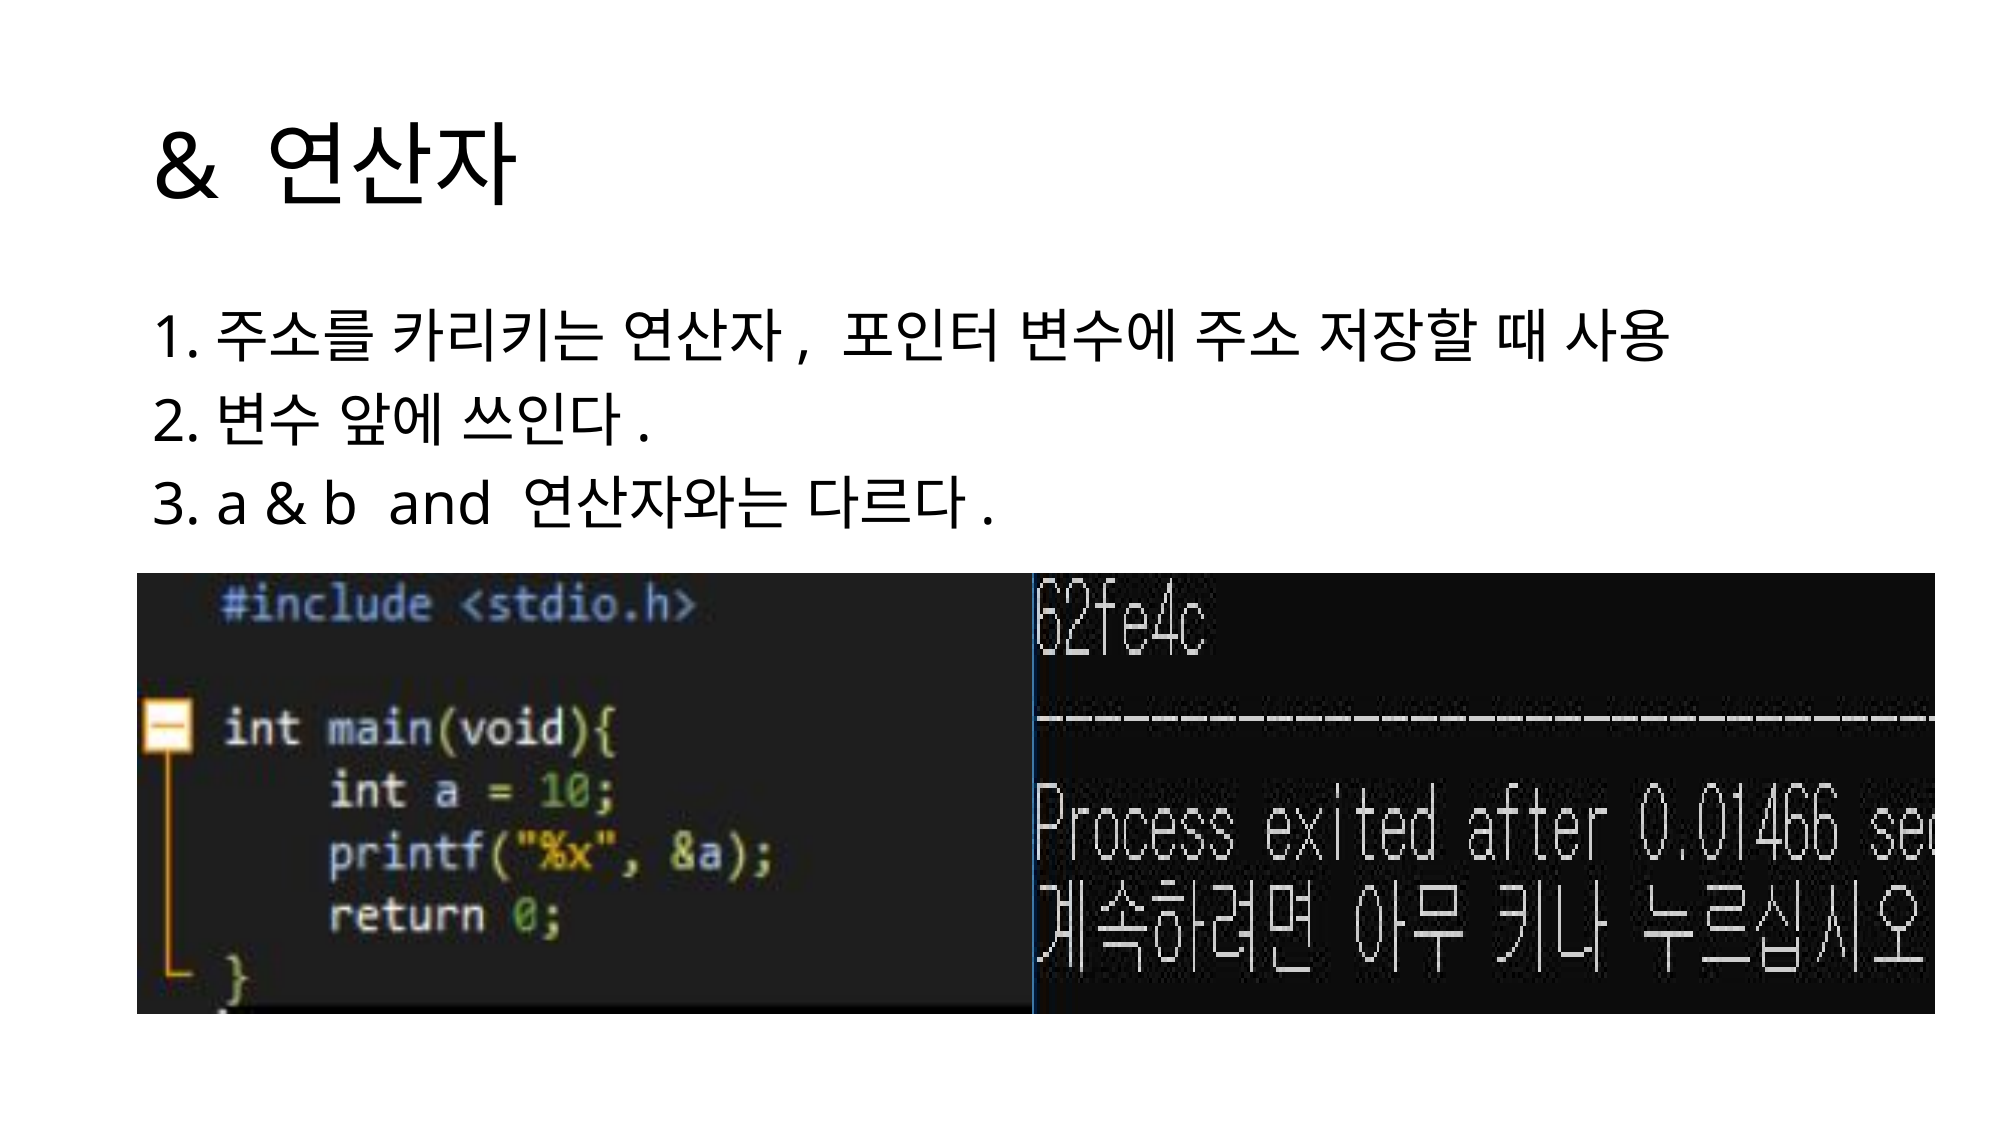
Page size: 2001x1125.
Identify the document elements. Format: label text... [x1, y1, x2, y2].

list 1.주소를 카리키는 연산자, 포인터 변수에 주소 저장할 때 사용 2.변수 앞에 쓰인다. 3. a & b and 연산자와는 다르다. [137, 299, 1863, 573]
title & 연산자 [137, 59, 1863, 278]
picture [137, 573, 1935, 1014]
